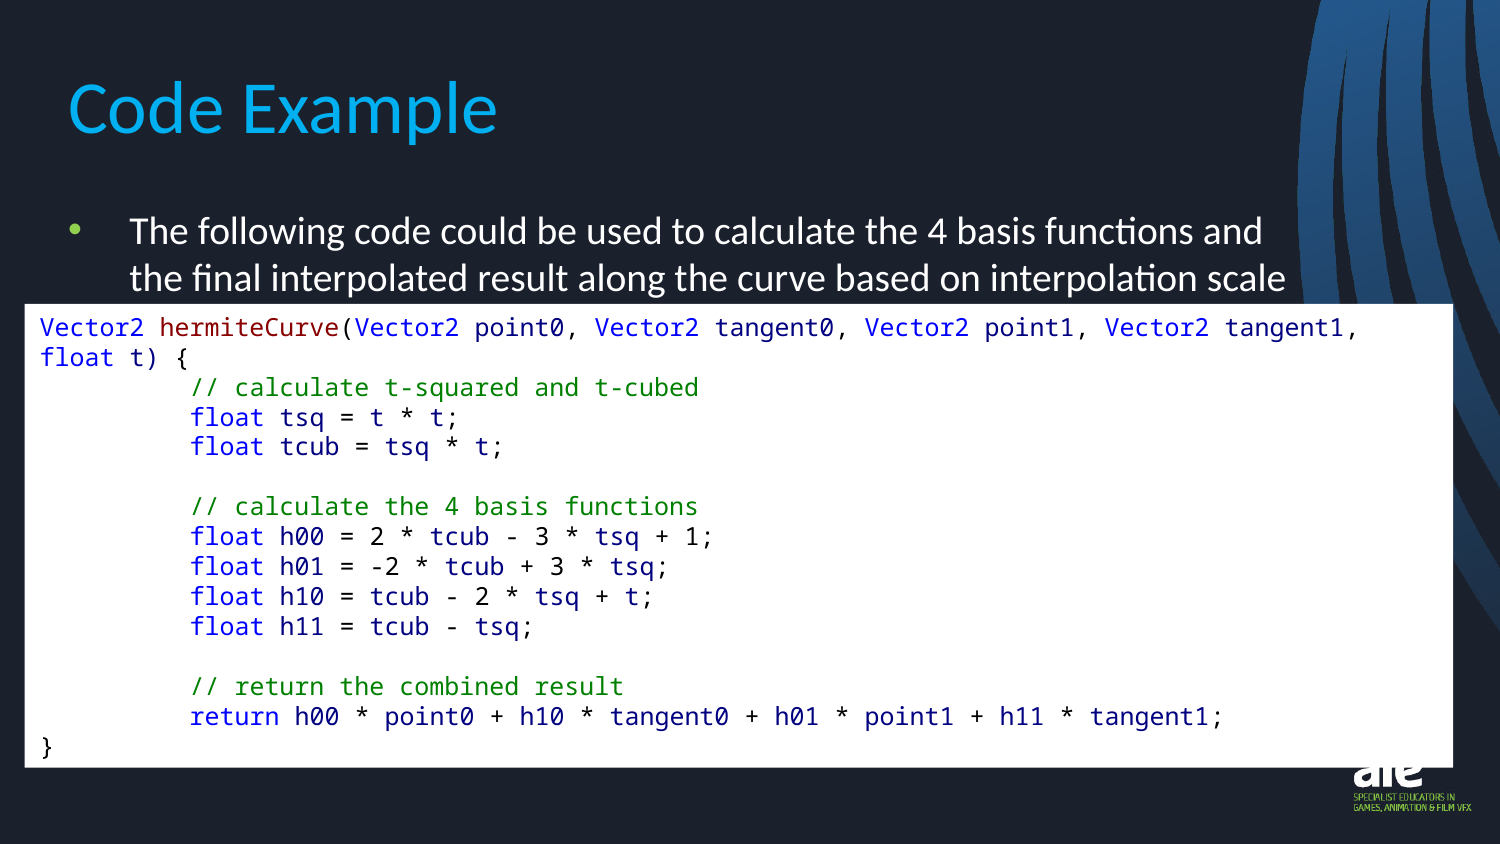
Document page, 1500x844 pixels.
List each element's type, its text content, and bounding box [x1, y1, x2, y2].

text_box Vector2 hermiteCurve(Vector2 point0, Vector2 tangent0, Vector2 point1, Vector2 tangent1, float t) { // calculate t-squared and t-cubed float tsq = t * t; float tcub = tsq * t; // calculate the 4 basis functions float h00 = 2 * tcub - 3 * tsq + 1; float h01 = -2 * tcub + 3 * tsq; float h10 = tcub - 2 * tsq + t; float h11 = tcub - tsq; // return the combined result return h00 * point0 + h10 * tangent0 + h01 * point1 + h11 * tangent1; } [24, 303, 1454, 768]
picture [0, 0, 1500, 844]
title Code Example [53, 33, 1425, 175]
